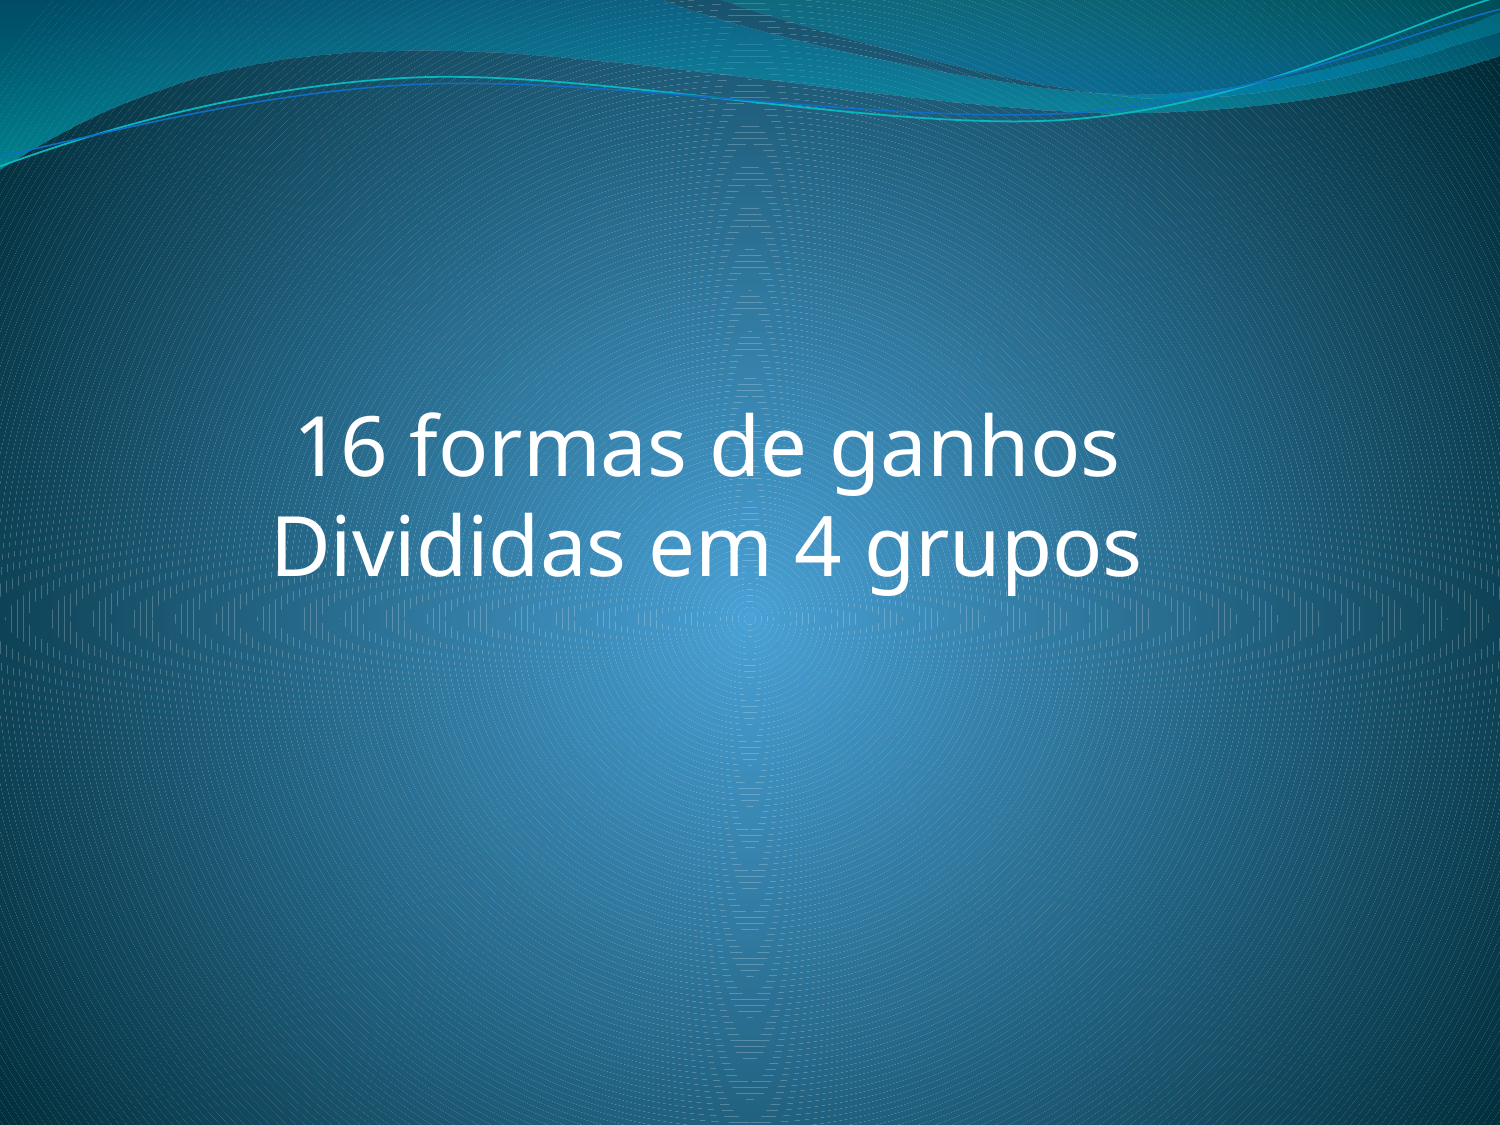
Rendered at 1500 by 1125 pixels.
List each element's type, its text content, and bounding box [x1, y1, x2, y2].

text_box 16 formas de ganhos Divididas em 4 grupos [255, 385, 1159, 600]
